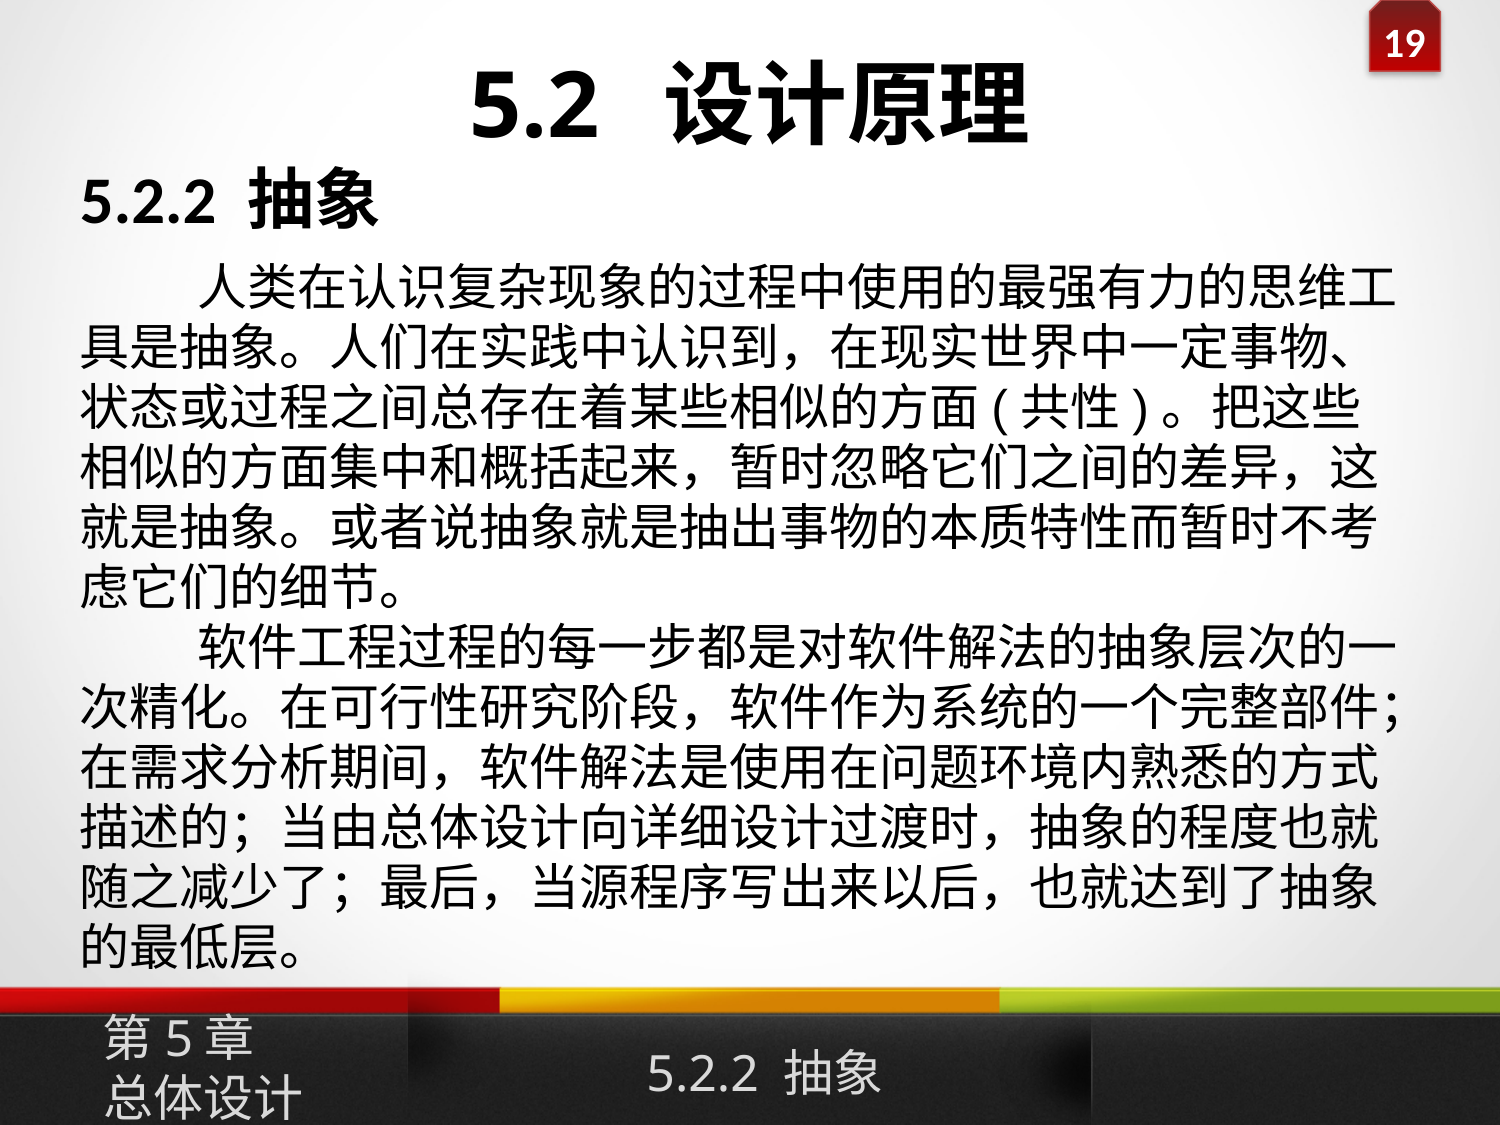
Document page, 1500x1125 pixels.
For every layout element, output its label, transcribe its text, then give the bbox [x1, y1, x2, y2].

title 5.2 设计原理 [75, 7, 1425, 195]
list 5.2.2 抽象 [64, 148, 1415, 247]
text_box 第5章 总体设计 [0, 1027, 408, 1106]
text_box 5.2.2 抽象 [458, 1032, 1073, 1111]
text_box 人类在认识复杂现象的过程中使用的最强有力的思维工具是抽象。人们在实践中认识到，在现实世界中一定事物、状态或过程之间总存在着某些相似的方面(共性)。把这些相似的方面集中和概括起来，暂时忽略它们之间的差异，这就是抽象。或者说抽象就是抽出事物的本质特性而暂时不考虑它们的细节。 软件工程过程的每一步都是对软件解法的抽象层次的一次精化。在可行性研究阶段，软件作为系统的一个完整部件；在需求分析期间，软件解法是使用在问题环境内熟悉的方式描述的；当由总体设计向详细设计过渡时，抽象的程度也就随之减少了；最后，当源程序写出来以后，也就达到了抽象的最低层。 [64, 247, 1425, 983]
picture [0, 0, 1500, 1125]
